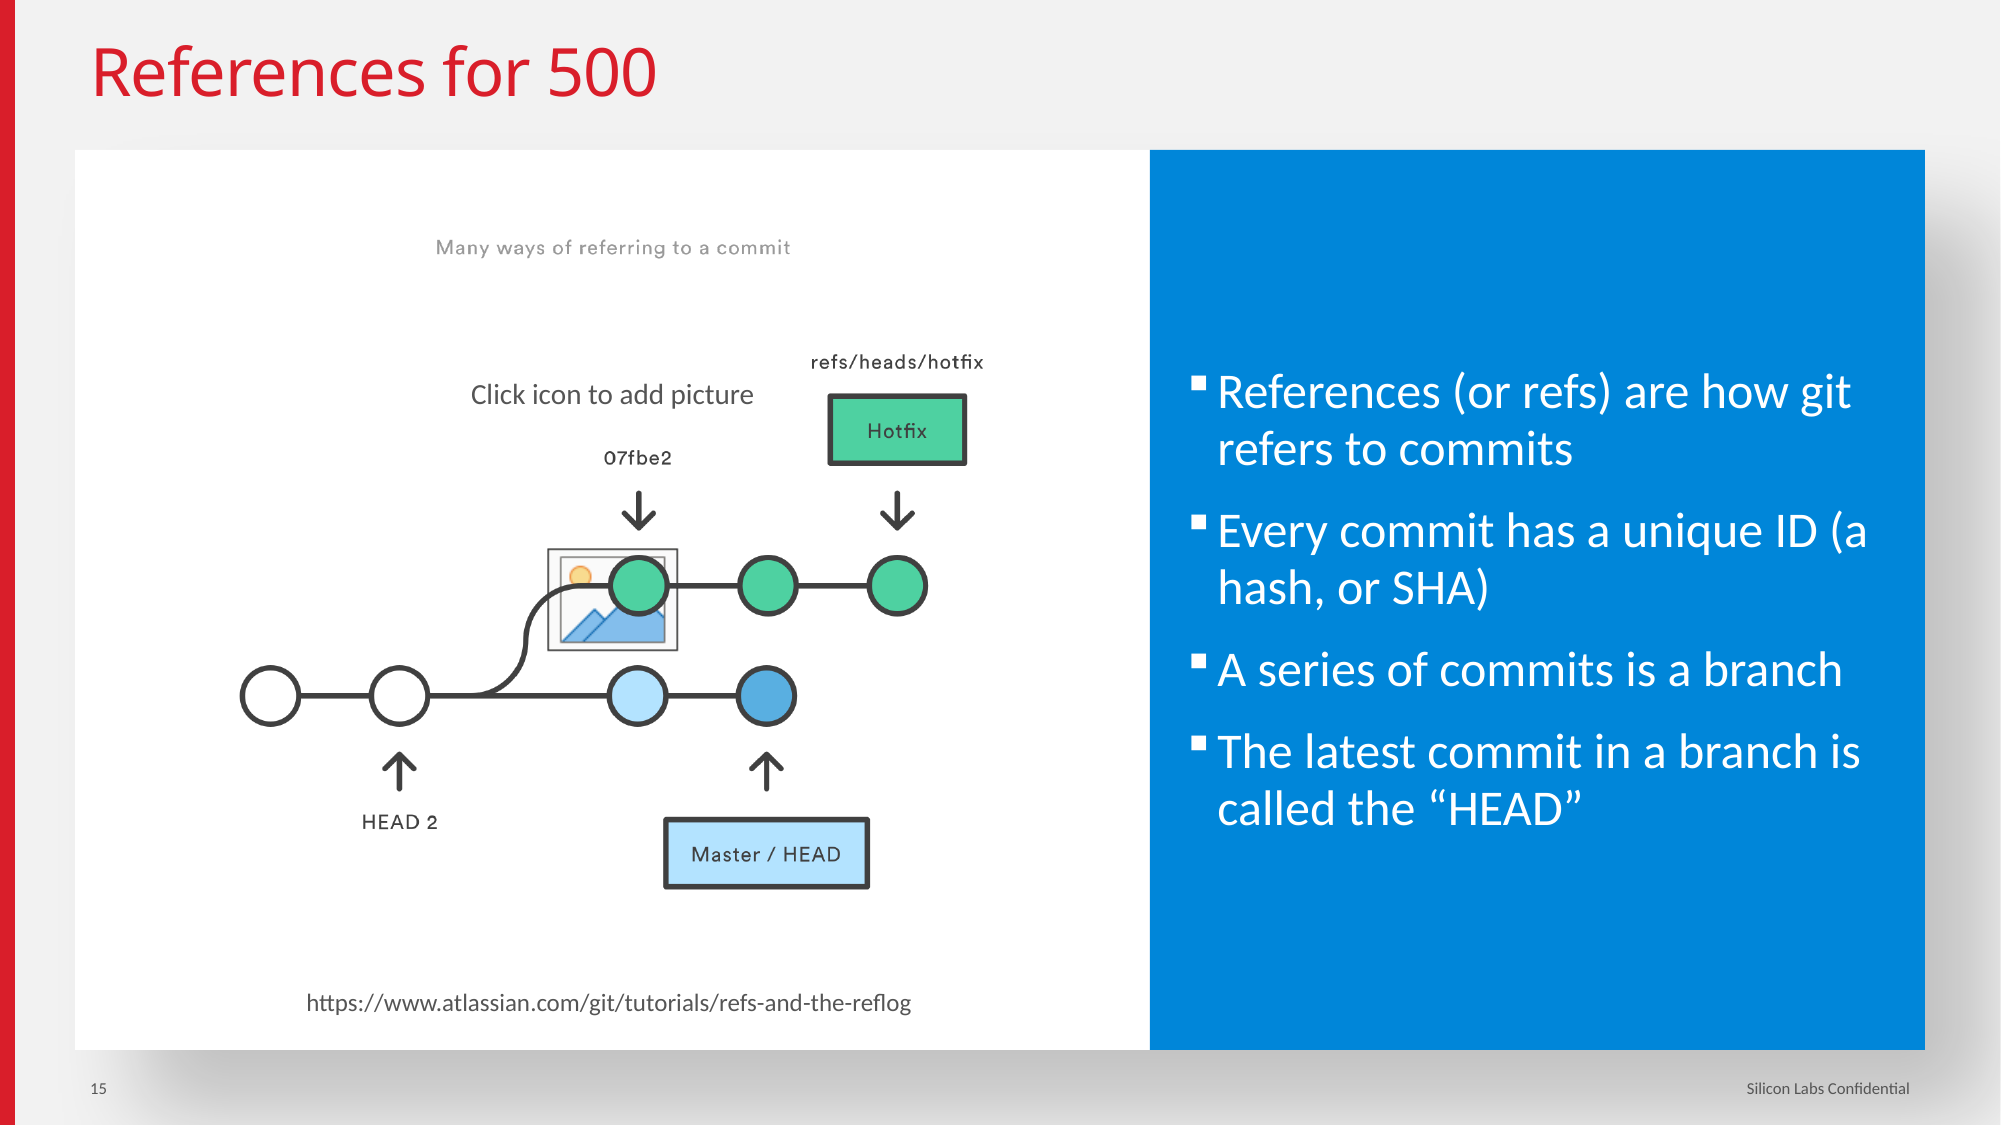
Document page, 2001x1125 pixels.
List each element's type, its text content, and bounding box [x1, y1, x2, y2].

picture [75, 149, 1150, 1050]
slide_number 15 [75, 1050, 128, 1125]
title References for 500 [75, 0, 1925, 150]
list References (or refs) are how git refers to commits Every commit has a unique ID (a hash, or SHA) A series of commits is a branch The latest commit in a branch is called the “HEAD” [1187, 149, 1888, 1050]
footer Silicon Labs Confidential [128, 1050, 1925, 1125]
